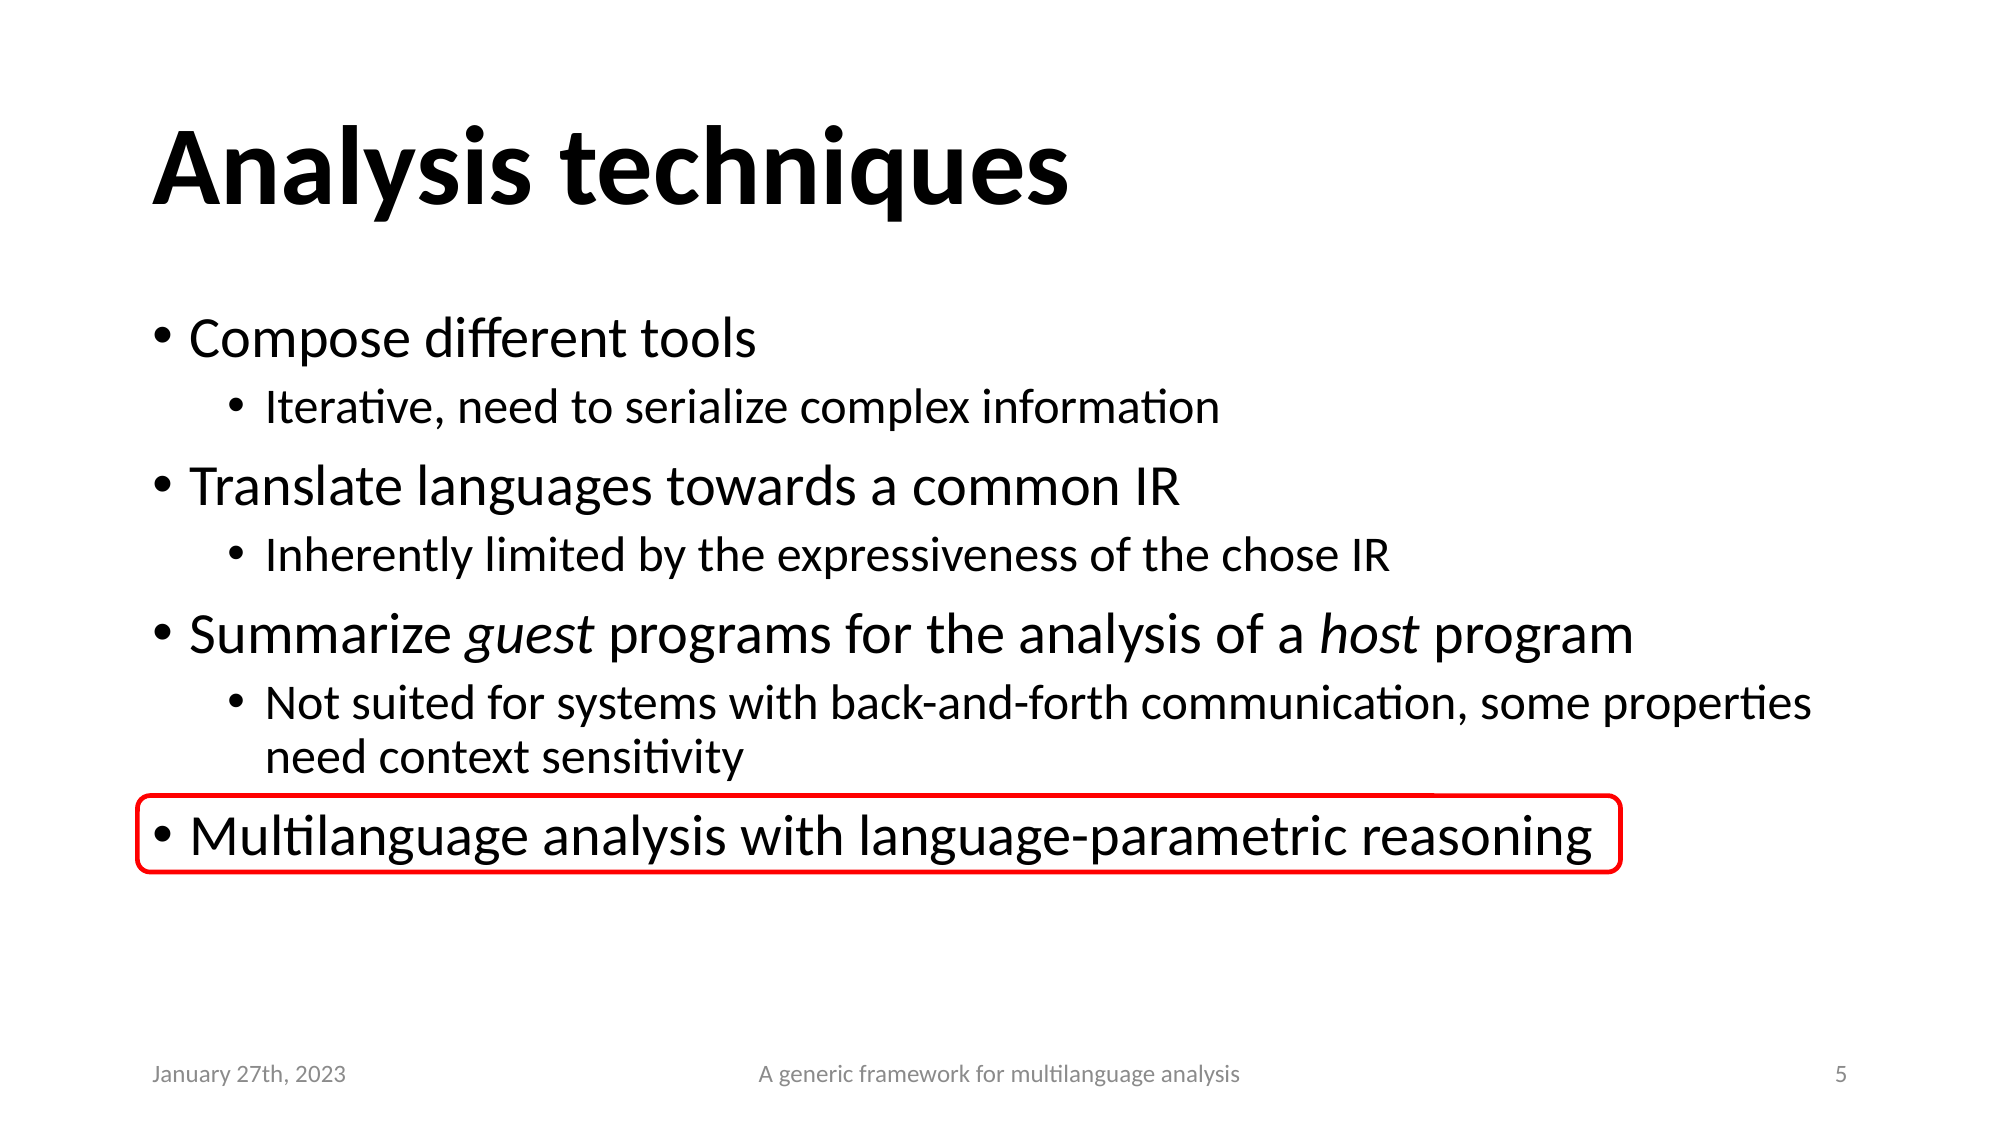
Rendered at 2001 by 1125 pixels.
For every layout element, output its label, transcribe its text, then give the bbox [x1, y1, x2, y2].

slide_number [137, 1042, 588, 1103]
text_box [136, 794, 1622, 873]
slide_number 5 [1412, 1042, 1863, 1103]
list Compose different tools Iterative, need to serialize complex information Translate languages towards a common IR Inherently limited by the expressiveness of the chose IR Summarize guest programs for the analysis of a host program Not suited for systems with back-and-forth communication, some properties need context sensitivity Multilanguage analysis with language-parametric reasoning [137, 299, 1863, 1014]
title Analysis techniques [137, 59, 1863, 278]
footer A generic framework for multilanguage analysis [662, 1042, 1338, 1103]
